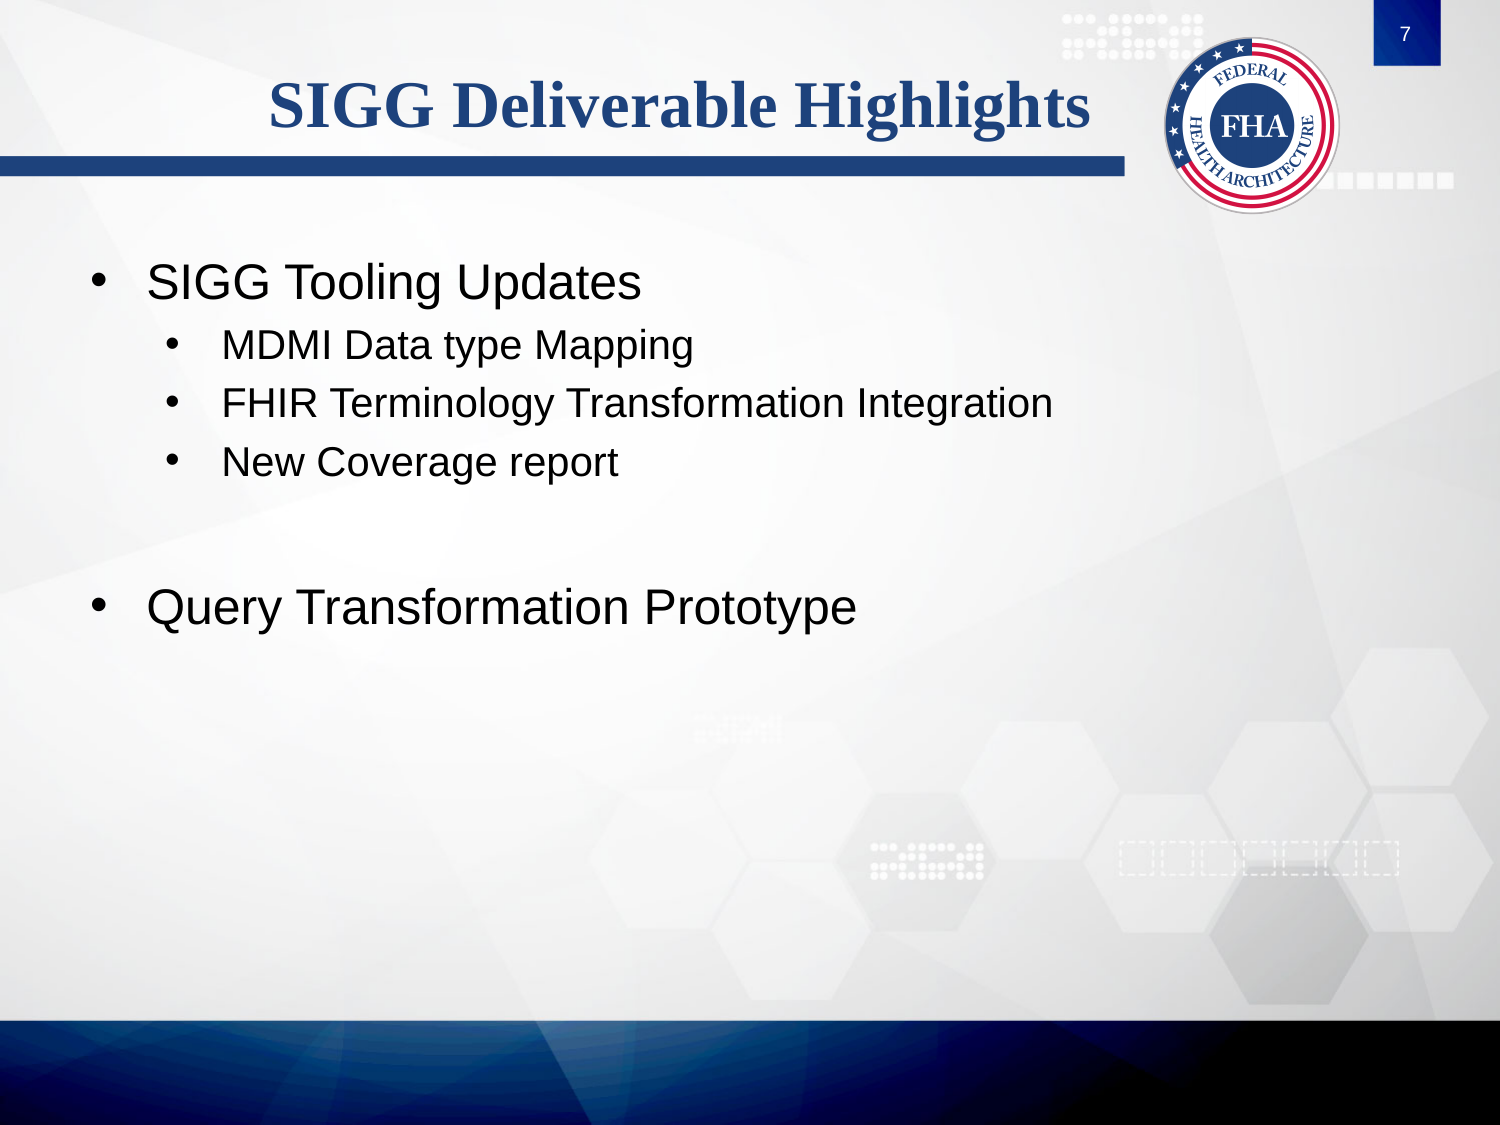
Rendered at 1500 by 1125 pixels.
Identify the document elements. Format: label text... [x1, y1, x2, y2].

picture [0, 0, 1500, 1125]
slide_number 7 [1375, 3, 1435, 63]
list SIGG Tooling Updates MDMI Data type Mapping FHIR Terminology Transformation Integration New Coverage report Query Transformation Prototype [75, 242, 1425, 992]
title SIGG Deliverable Highlights [75, 45, 1125, 157]
